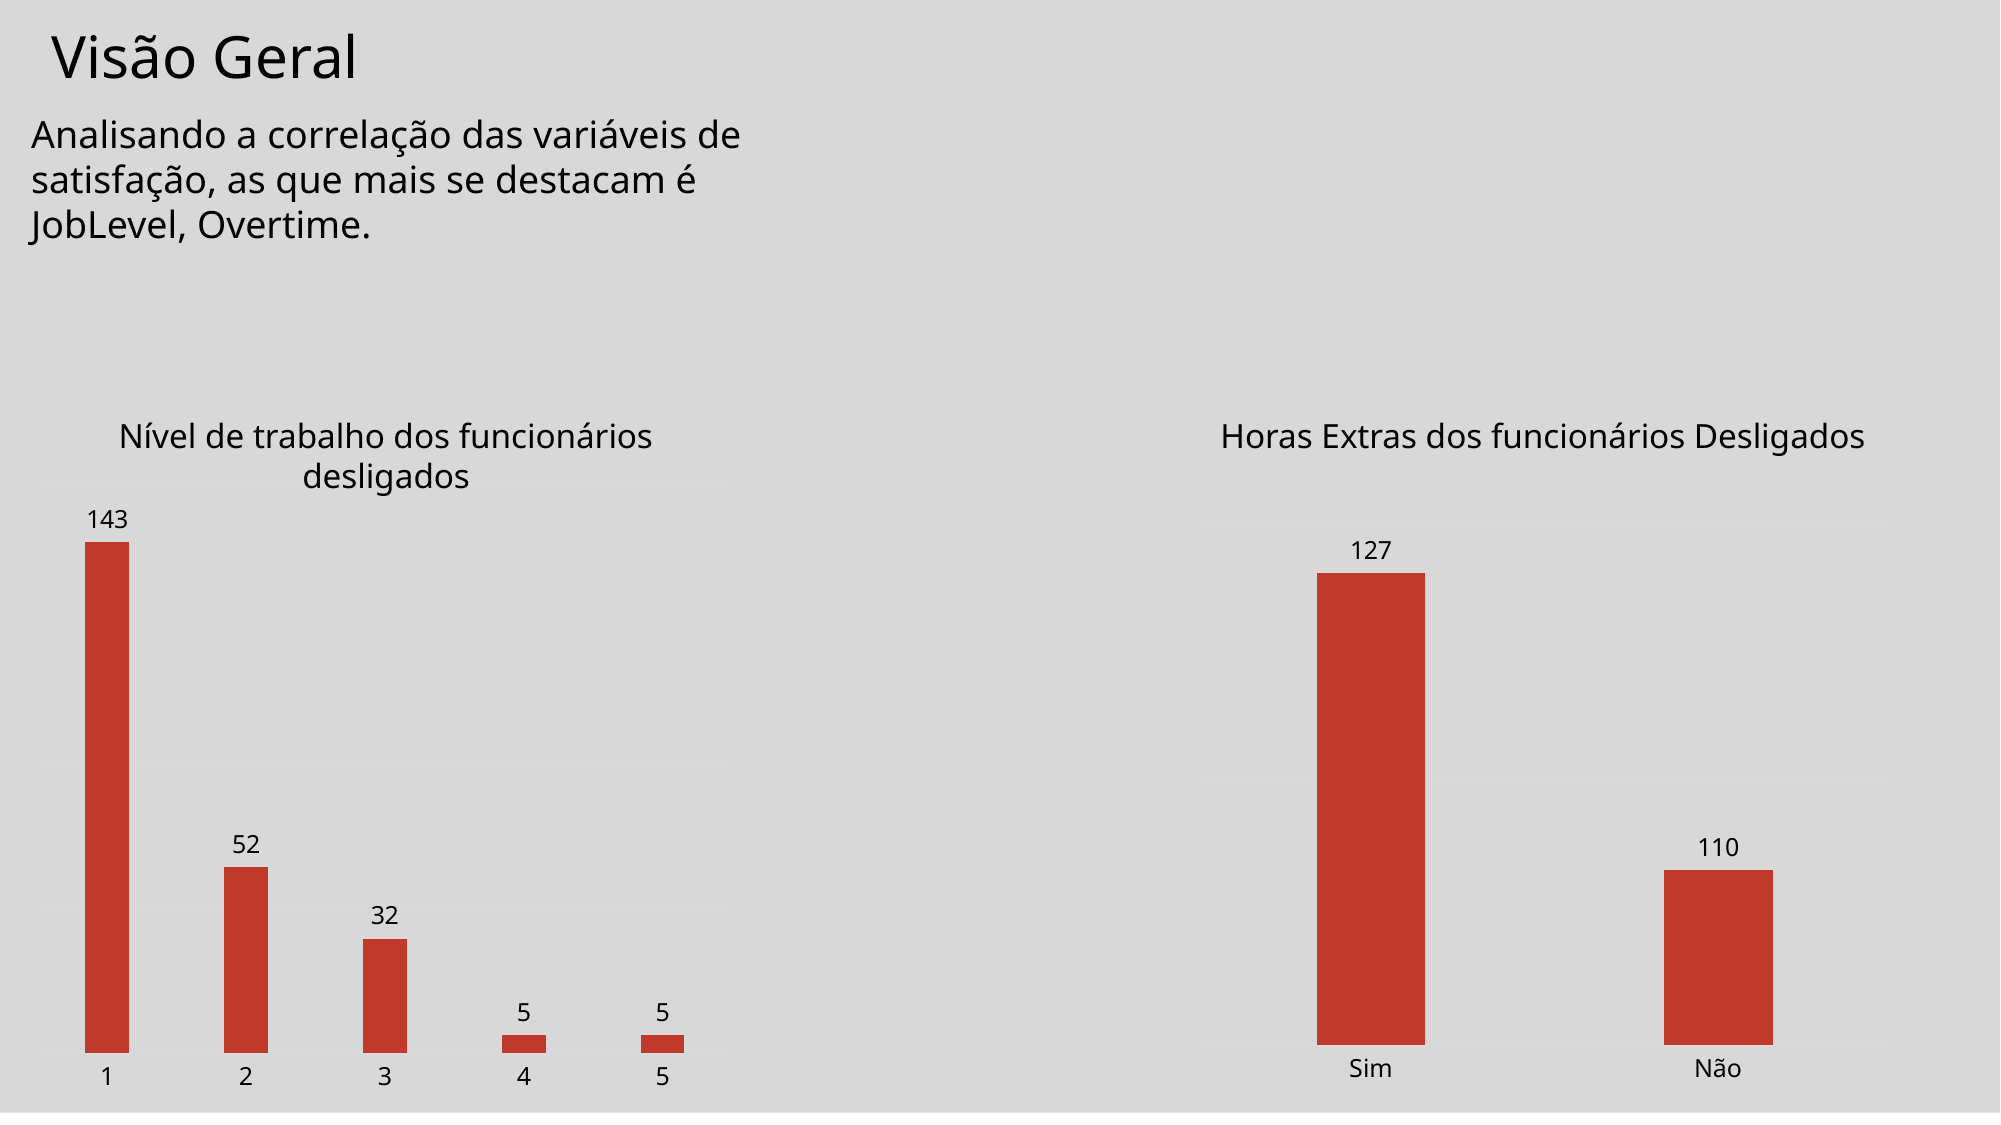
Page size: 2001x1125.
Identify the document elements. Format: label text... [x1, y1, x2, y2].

text_box [0, 0, 2000, 1114]
text_box Nível de trabalho dos funcionários desligados [36, 407, 736, 460]
text_box Analisando a correlação das variáveis de satisfação, as que mais se destacam é JobLevel, Overtime. [16, 104, 779, 254]
chart [36, 460, 737, 1098]
text_box Horas Extras dos funcionários Desligados [1194, 407, 1893, 463]
text_box Visão Geral [36, 13, 479, 98]
chart [1193, 513, 1894, 1098]
